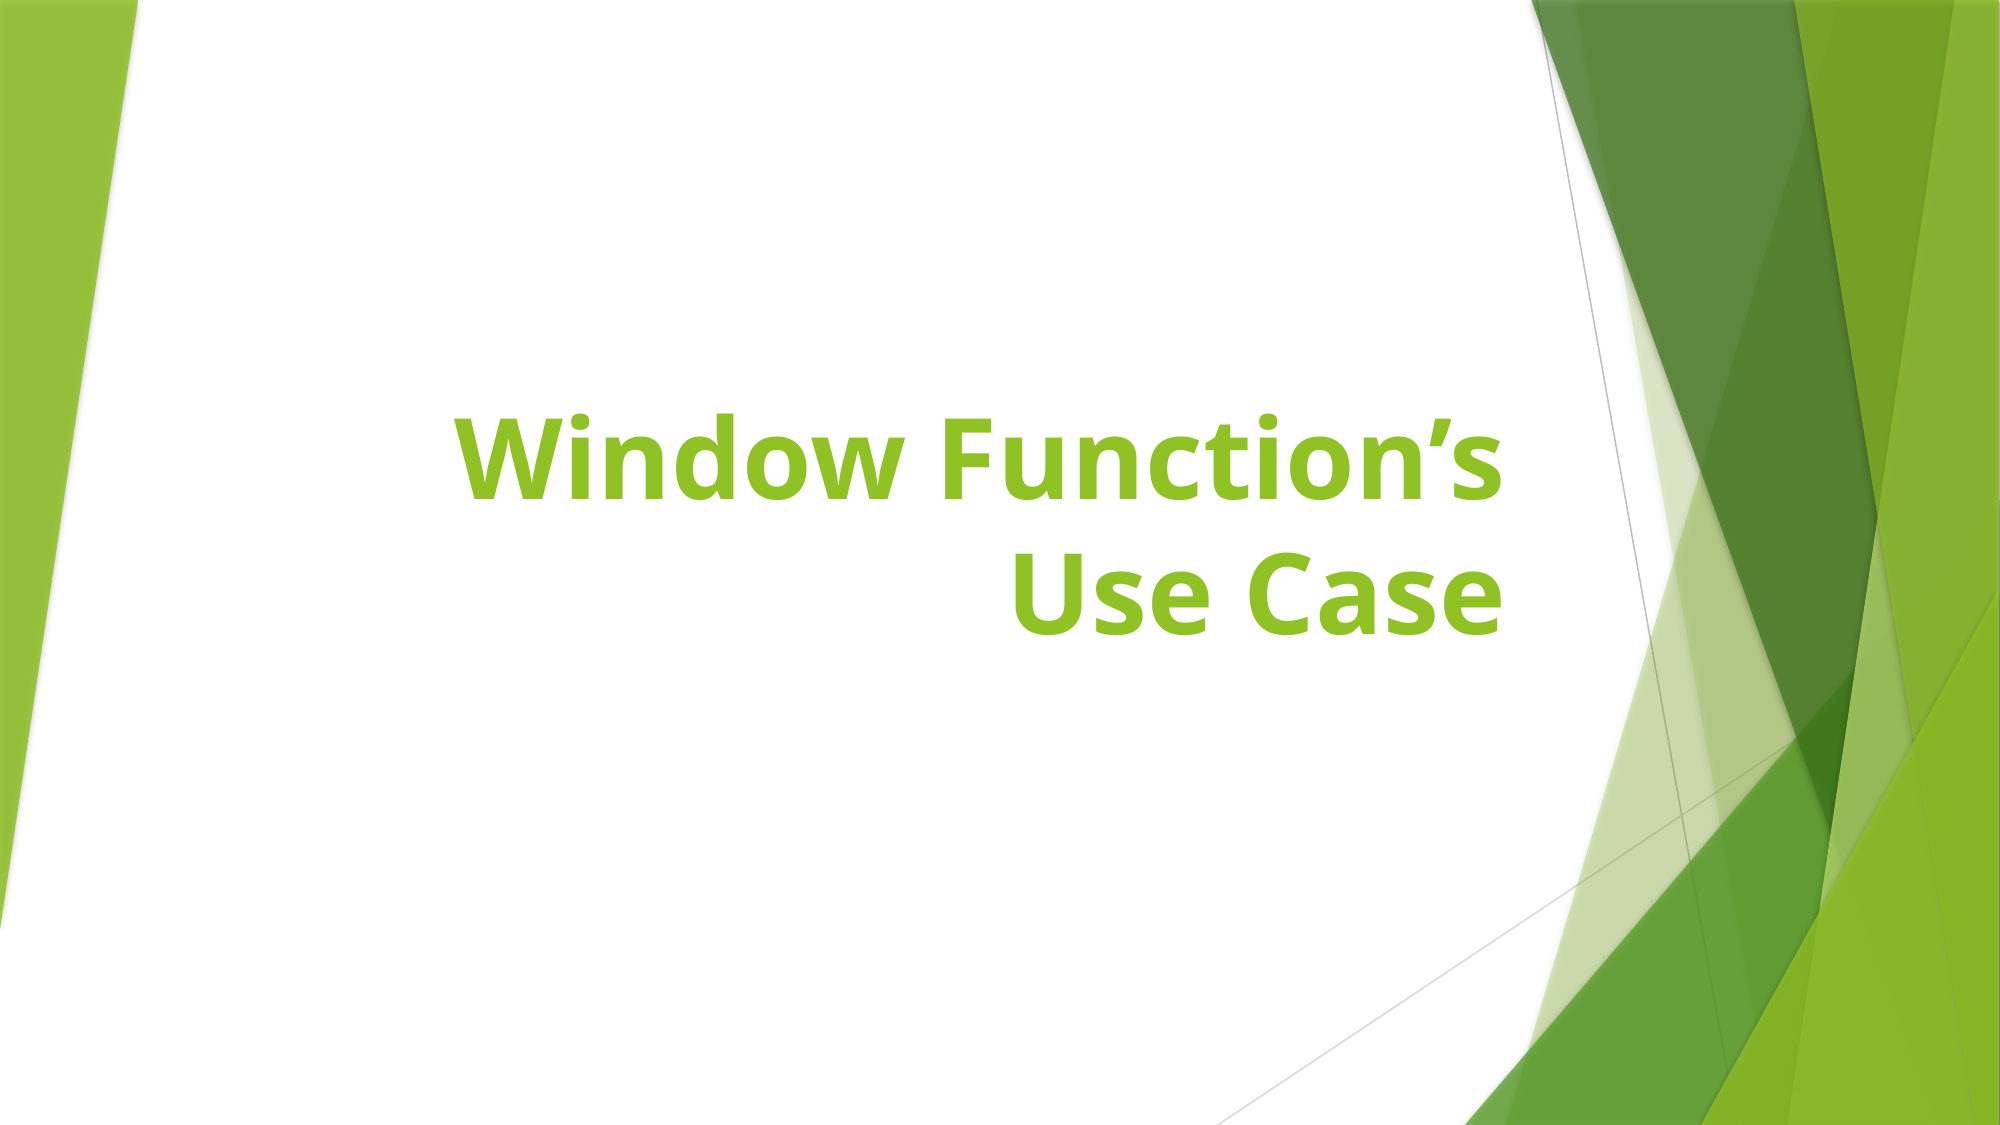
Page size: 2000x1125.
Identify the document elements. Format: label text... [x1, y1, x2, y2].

title Window Function’s Use Case [247, 394, 1521, 665]
